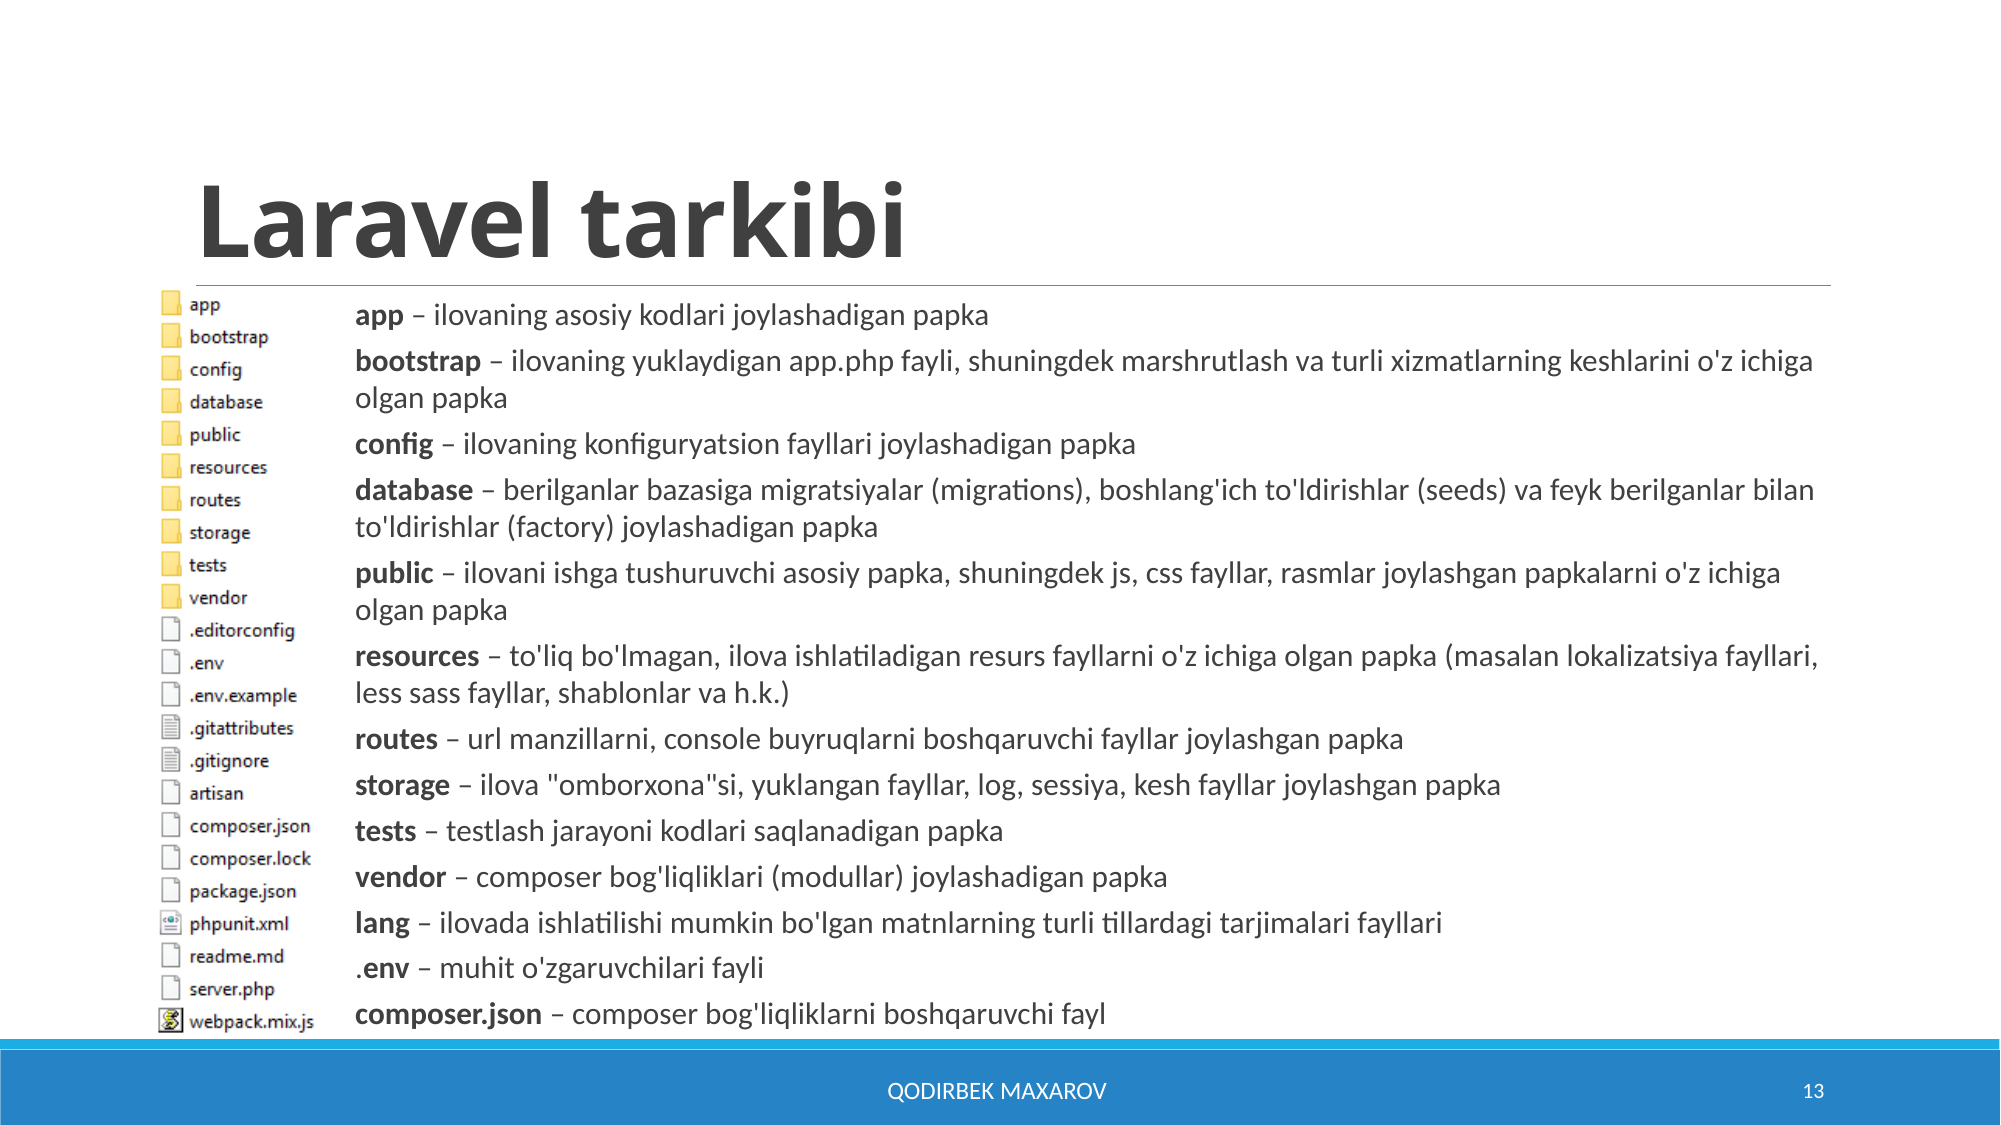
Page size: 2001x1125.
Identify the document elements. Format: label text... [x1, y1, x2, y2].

slide_number 13 [1624, 1059, 1840, 1120]
footer Qodirbek Maxarov [604, 1059, 1396, 1120]
title Laravel tarkibi [180, 47, 1830, 285]
list app – ilovaning asosiy kodlari joylashadigan papka bootstrap – ilovaning yuklaydigan app.php fayli, shuningdek marshrutlash va turli xizmatlarning keshlarini o'z ichiga olgan papka config – ilovaning konfiguryatsion fayllari joylashadigan papka database – berilganlar bazasiga migratsiyalar (migrations), boshlang'ich to'ldirishlar (seeds) va feyk berilganlar bilan to'ldirishlar (factory) joylashadigan papka public – ilovani ishga tushuruvchi asosiy papka, shuningdek js, css fayllar, rasmlar joylashgan papkalarni o'z ichiga olgan papka resources – to'liq bo'lmagan, ilova ishlatiladigan resurs fayllarni o'z ichiga olgan papka (masalan lokalizatsiya fayllari, less sass fayllar, shablonlar va h.k.) routes – url manzillarni, console buyruqlarni boshqaruvchi fayllar joylashgan papka storage – ilova "omborxona"si, yuklangan fayllar, log, sessiya, kesh fayllar joylashgan papka tests – testlash jarayoni kodlari saqlanadigan papka vendor – composer bog'liqliklari (modullar) joylashadigan papka lang – ilovada ishlatilishi mumkin bo'lgan matnlarning turli tillardagi tarjimalari fayllari .env – muhit o'zgaruvchilari fayli composer.json – composer bog'liqliklarni boshqaruvchi fayl [355, 286, 1840, 1033]
picture [153, 285, 343, 1037]
